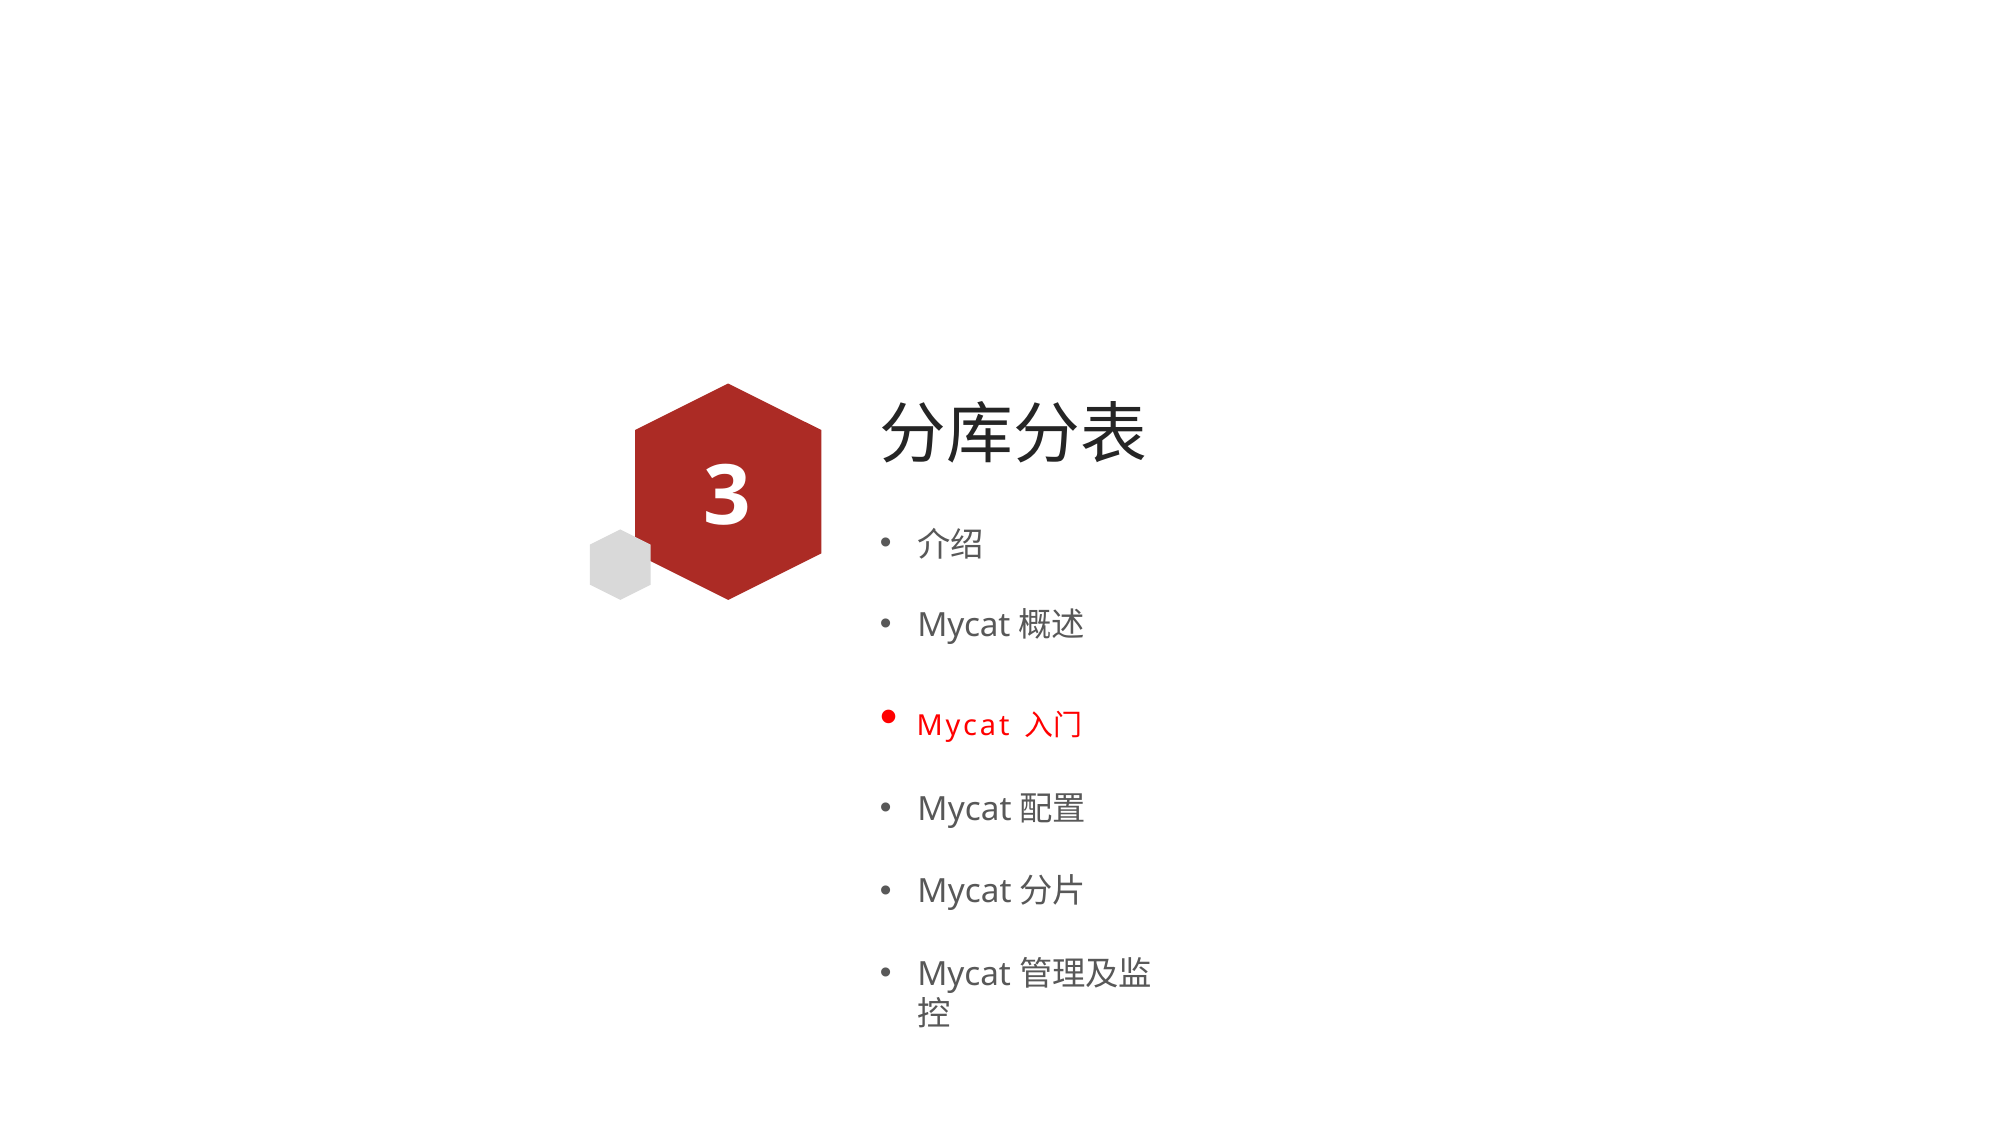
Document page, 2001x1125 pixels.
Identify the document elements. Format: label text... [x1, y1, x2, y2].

text_box Mycat概述 Mycat入门 Mycat配置 Mycat分片 Mycat管理及监控 [878, 601, 1184, 1033]
title 分库分表 [878, 388, 1150, 579]
text_box [635, 383, 822, 600]
text_box 介绍 [877, 520, 987, 563]
text_box 3 [701, 439, 758, 542]
text_box [589, 529, 651, 600]
